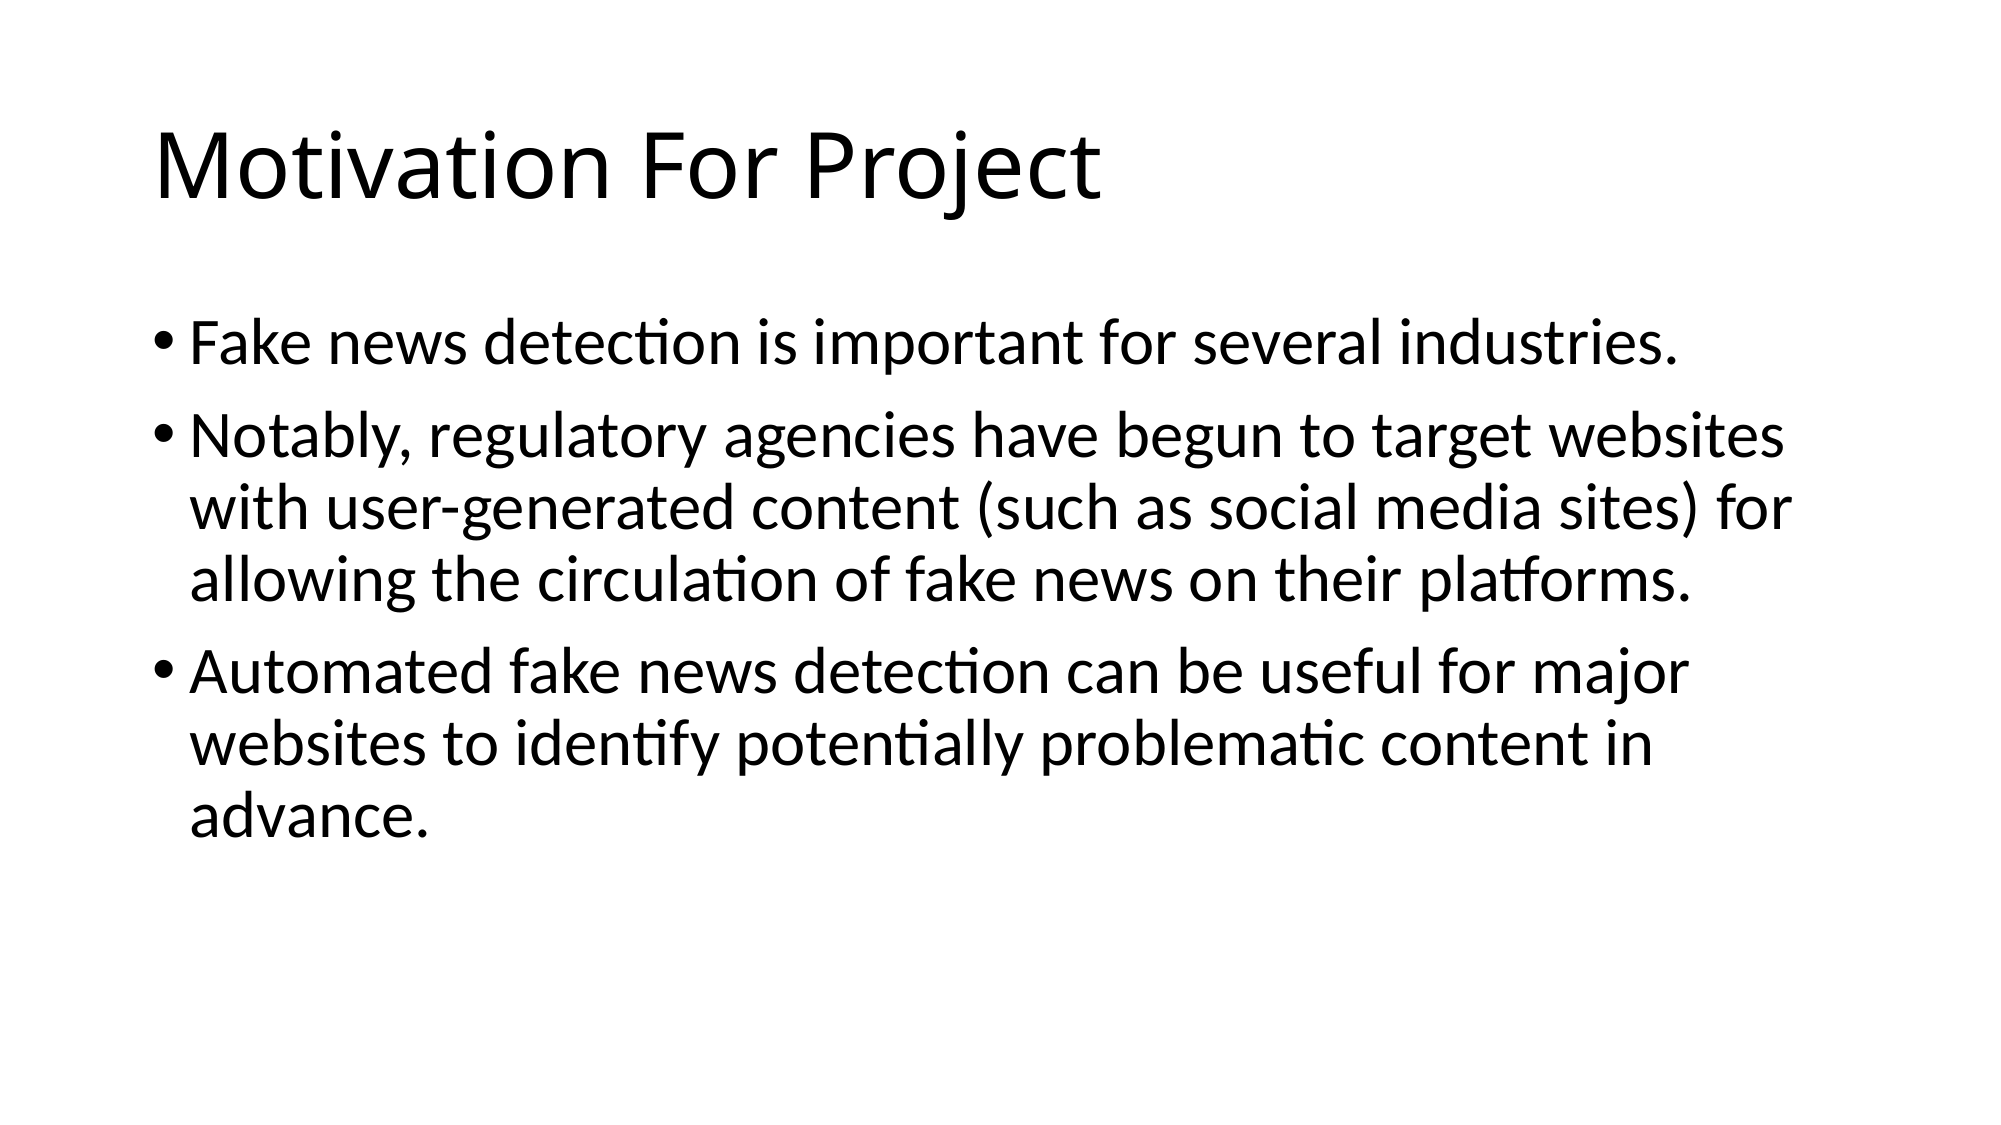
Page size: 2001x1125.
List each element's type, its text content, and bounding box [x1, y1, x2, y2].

list Fake news detection is important for several industries. Notably, regulatory agencies have begun to target websites with user-generated content (such as social media sites) for allowing the circulation of fake news on their platforms. Automated fake news detection can be useful for major websites to identify potentially problematic content in advance. [137, 299, 1863, 1014]
title Motivation For Project [137, 59, 1863, 278]
